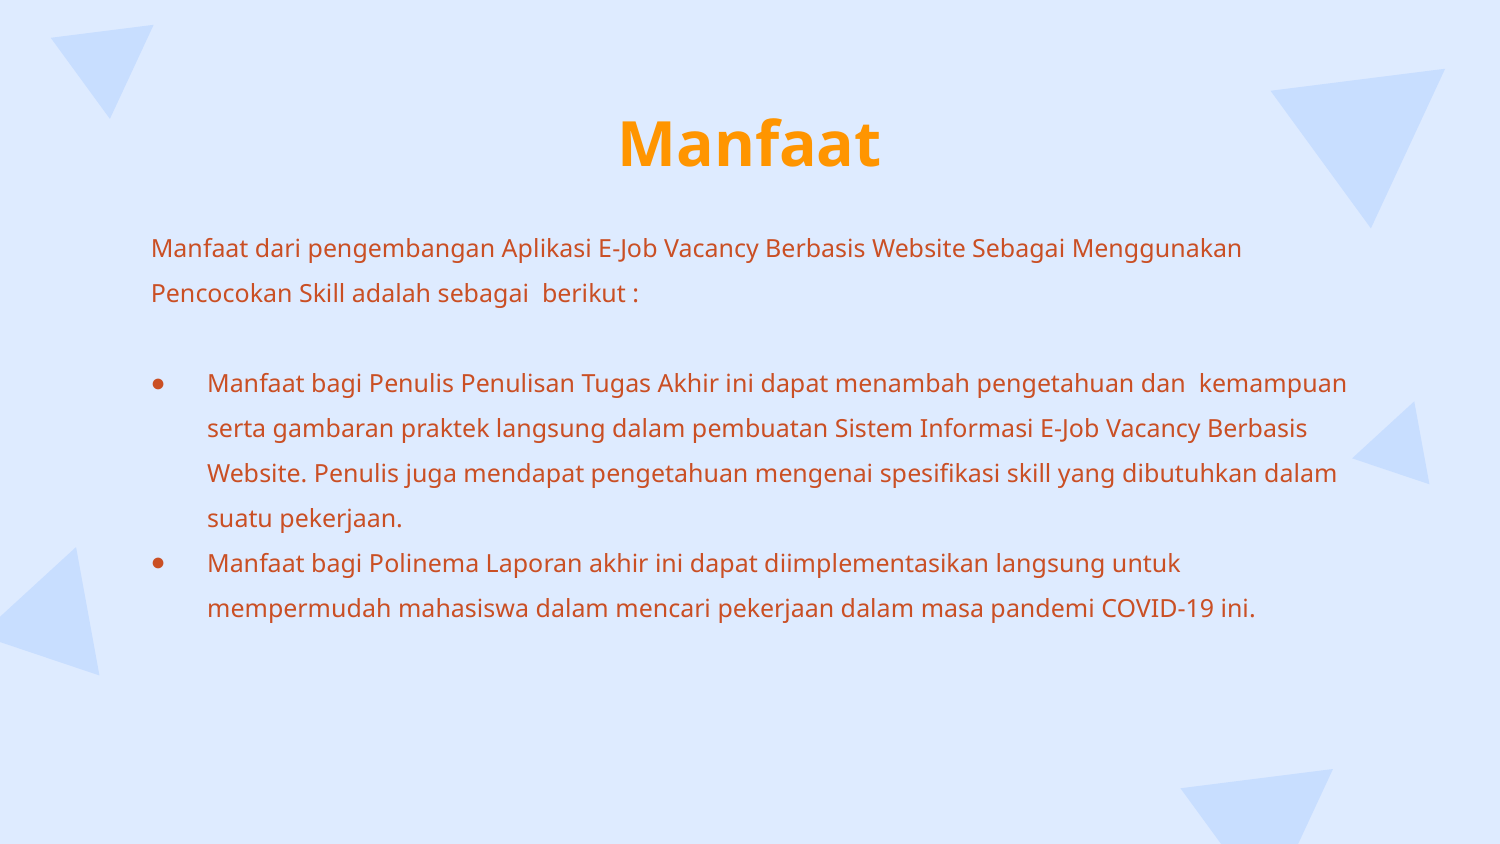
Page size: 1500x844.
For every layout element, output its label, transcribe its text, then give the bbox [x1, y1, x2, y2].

title Manfaat [116, 88, 1383, 182]
list Manfaat dari pengembangan Aplikasi E-Job Vacancy Berbasis Website Sebagai Menggunakan Pencocokan Skill adalah sebagai berikut : Manfaat bagi Penulis Penulisan Tugas Akhir ini dapat menambah pengetahuan dan kemampuan serta gambaran praktek langsung dalam pembuatan Sistem Informasi E-Job Vacancy Berbasis Website. Penulis juga mendapat pengetahuan mengenai spesifikasi skill yang dibutuhkan dalam suatu pekerjaan. Manfaat bagi Polinema Laporan akhir ini dapat diimplementasikan langsung untuk mempermudah mahasiswa dalam mencari pekerjaan dalam masa pandemi COVID-19 ini. [116, 203, 1383, 807]
